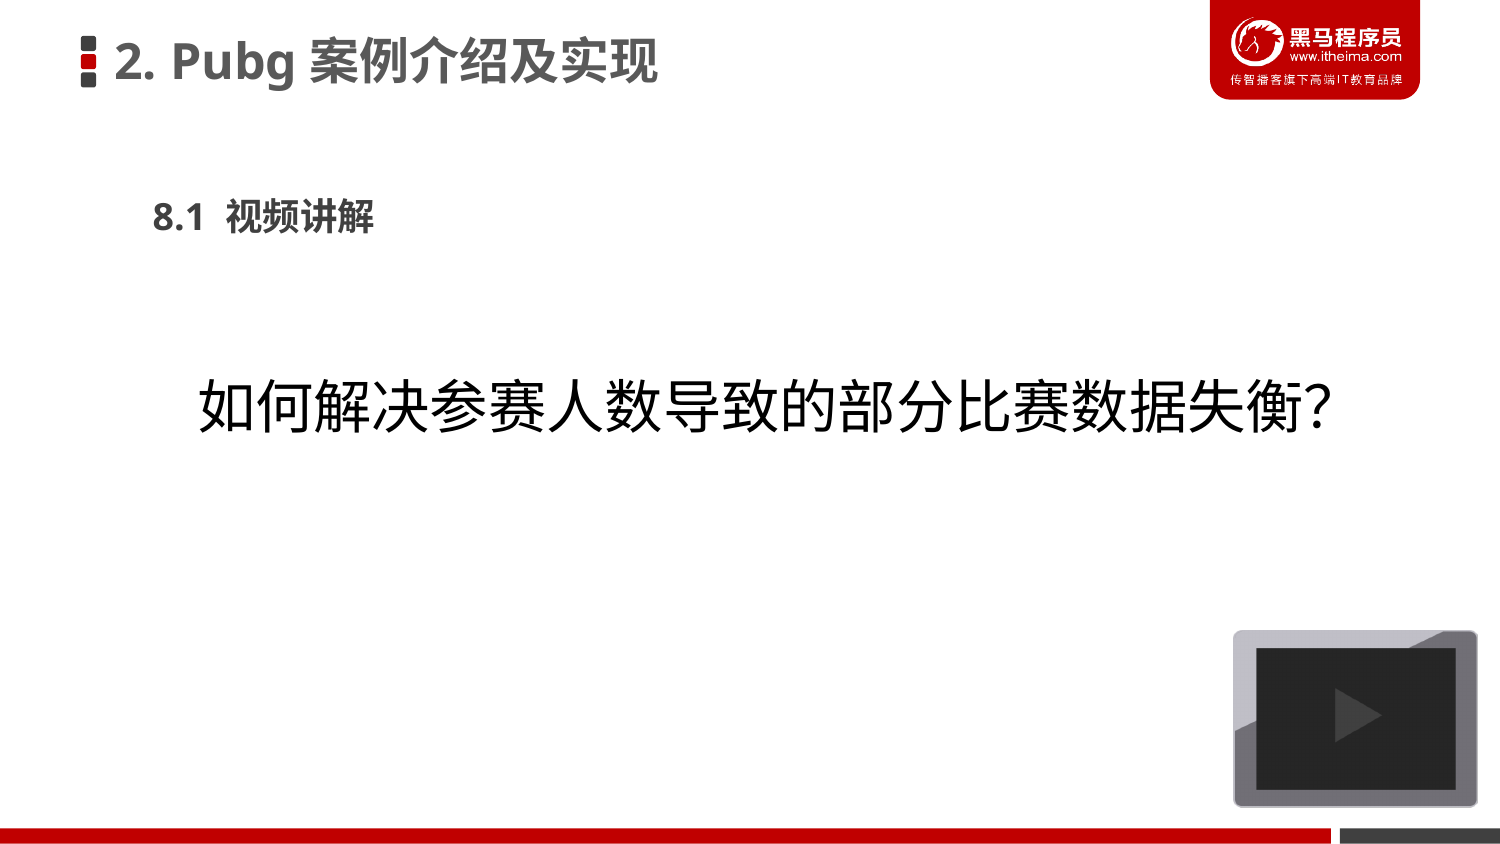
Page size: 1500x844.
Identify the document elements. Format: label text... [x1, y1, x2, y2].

text_box 8.1 视频讲解 [138, 185, 715, 246]
picture [1212, 8, 1421, 94]
text_box 如何解决参赛人数导致的部分比赛数据失衡？ [159, 362, 1400, 448]
text_box 2. Pubg案例介绍及实现 [103, 0, 987, 130]
picture [1232, 630, 1478, 809]
